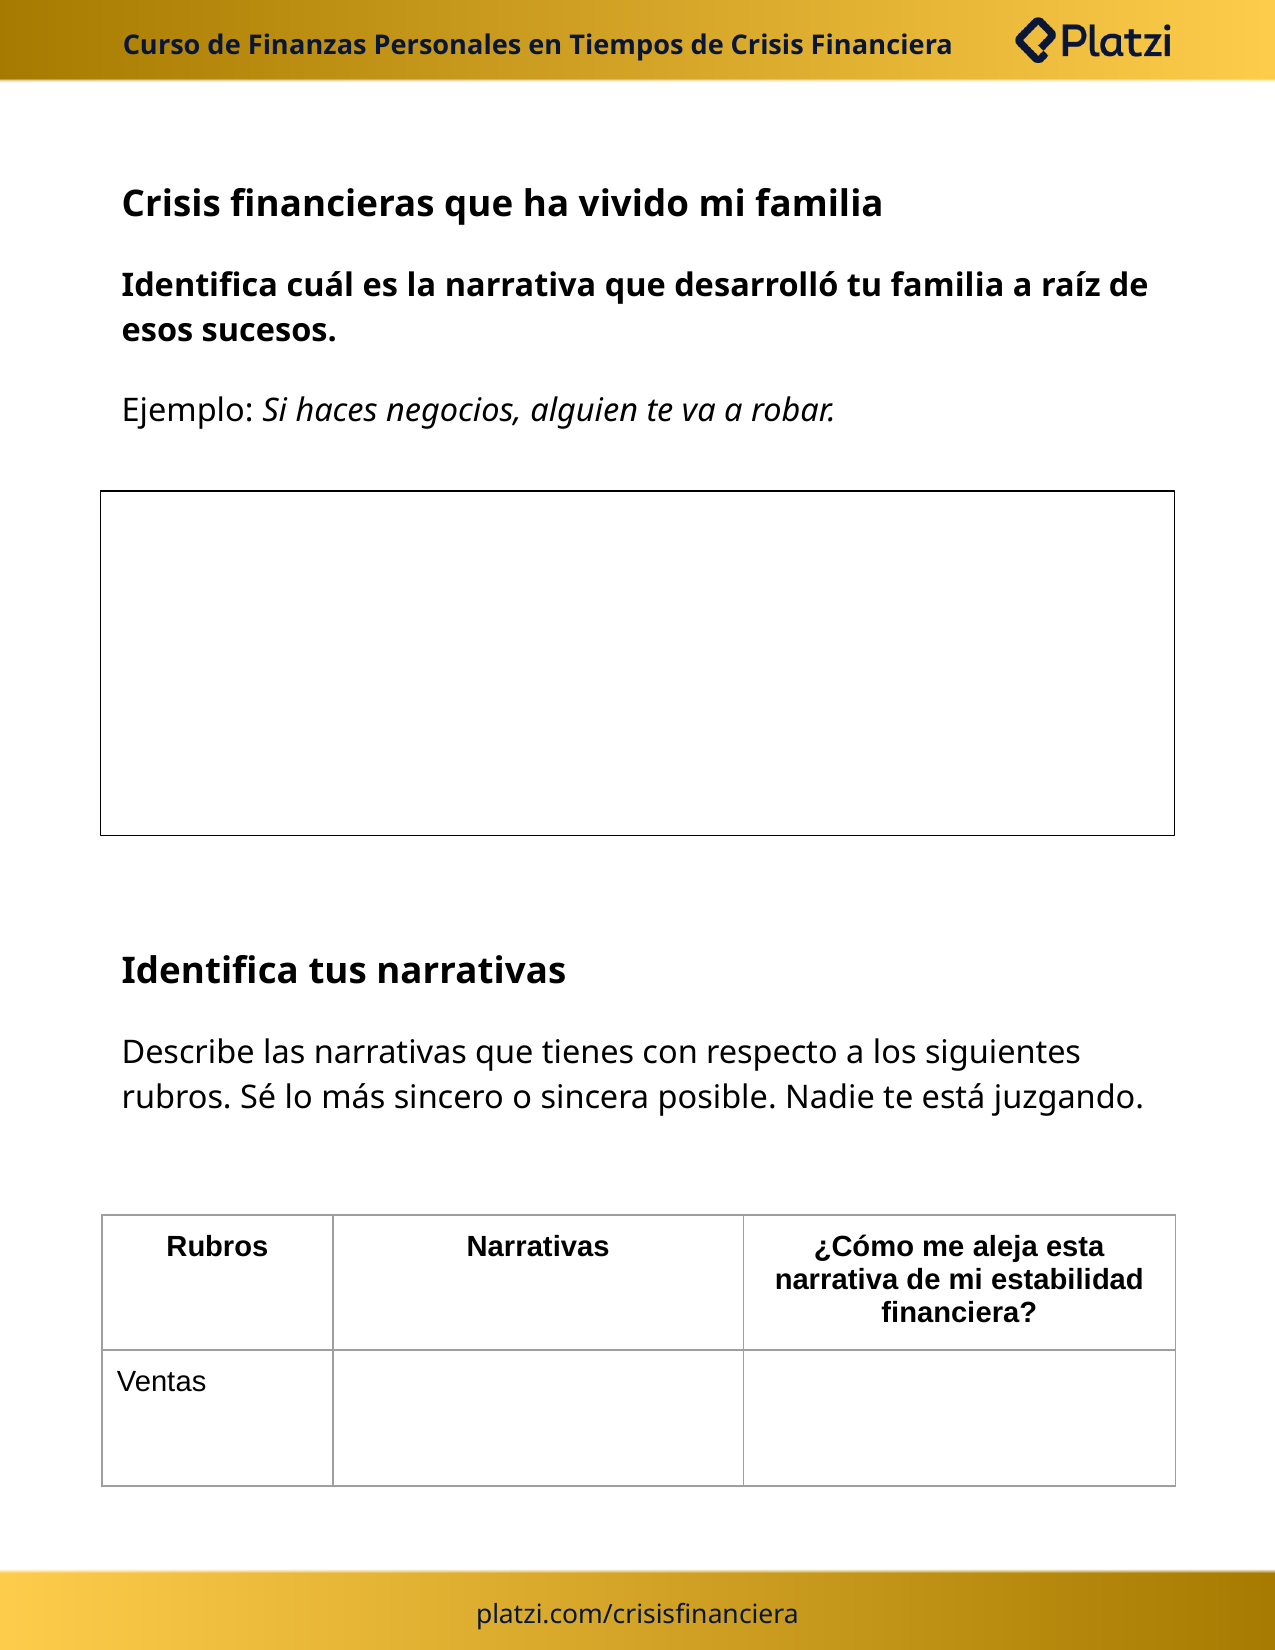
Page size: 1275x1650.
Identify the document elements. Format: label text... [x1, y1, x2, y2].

title Curso de Finanzas Personales en Tiempos de Crisis Financiera [101, 6, 977, 86]
picture [0, 0, 1275, 1650]
table_cell [334, 1351, 743, 1485]
table_cell Ventas [103, 1351, 332, 1485]
list Crisis financieras que ha vivido mi familia Identifica cuál es la narrativa que desarrolló tu familia a raíz de esos sucesos. Ejemplo: Si haces negocios, alguien te va a robar. Identifica tus narrativas Describe las narrativas que tienes con respecto a los siguientes rubros. Sé lo más sincero o sincera posible. Nadie te está juzgando. [100, 151, 1175, 491]
table_header Narrativas [334, 1216, 743, 1349]
text_box [100, 491, 1175, 836]
subtitle platzi.com/crisisfinanciera [200, 1571, 1075, 1650]
table_header Rubros [103, 1216, 332, 1349]
table_cell [744, 1351, 1175, 1485]
list Crisis financieras que ha vivido mi familia Identifica cuál es la narrativa que desarrolló tu familia a raíz de esos sucesos. Ejemplo: Si haces negocios, alguien te va a robar. Identifica tus narrativas Describe las narrativas que tienes con respecto a los siguientes rubros. Sé lo más sincero o sincera posible. Nadie te está juzgando. [100, 836, 1175, 1172]
table_header ¿Cómo me aleja esta narrativa de mi estabilidad financiera? [744, 1216, 1175, 1349]
